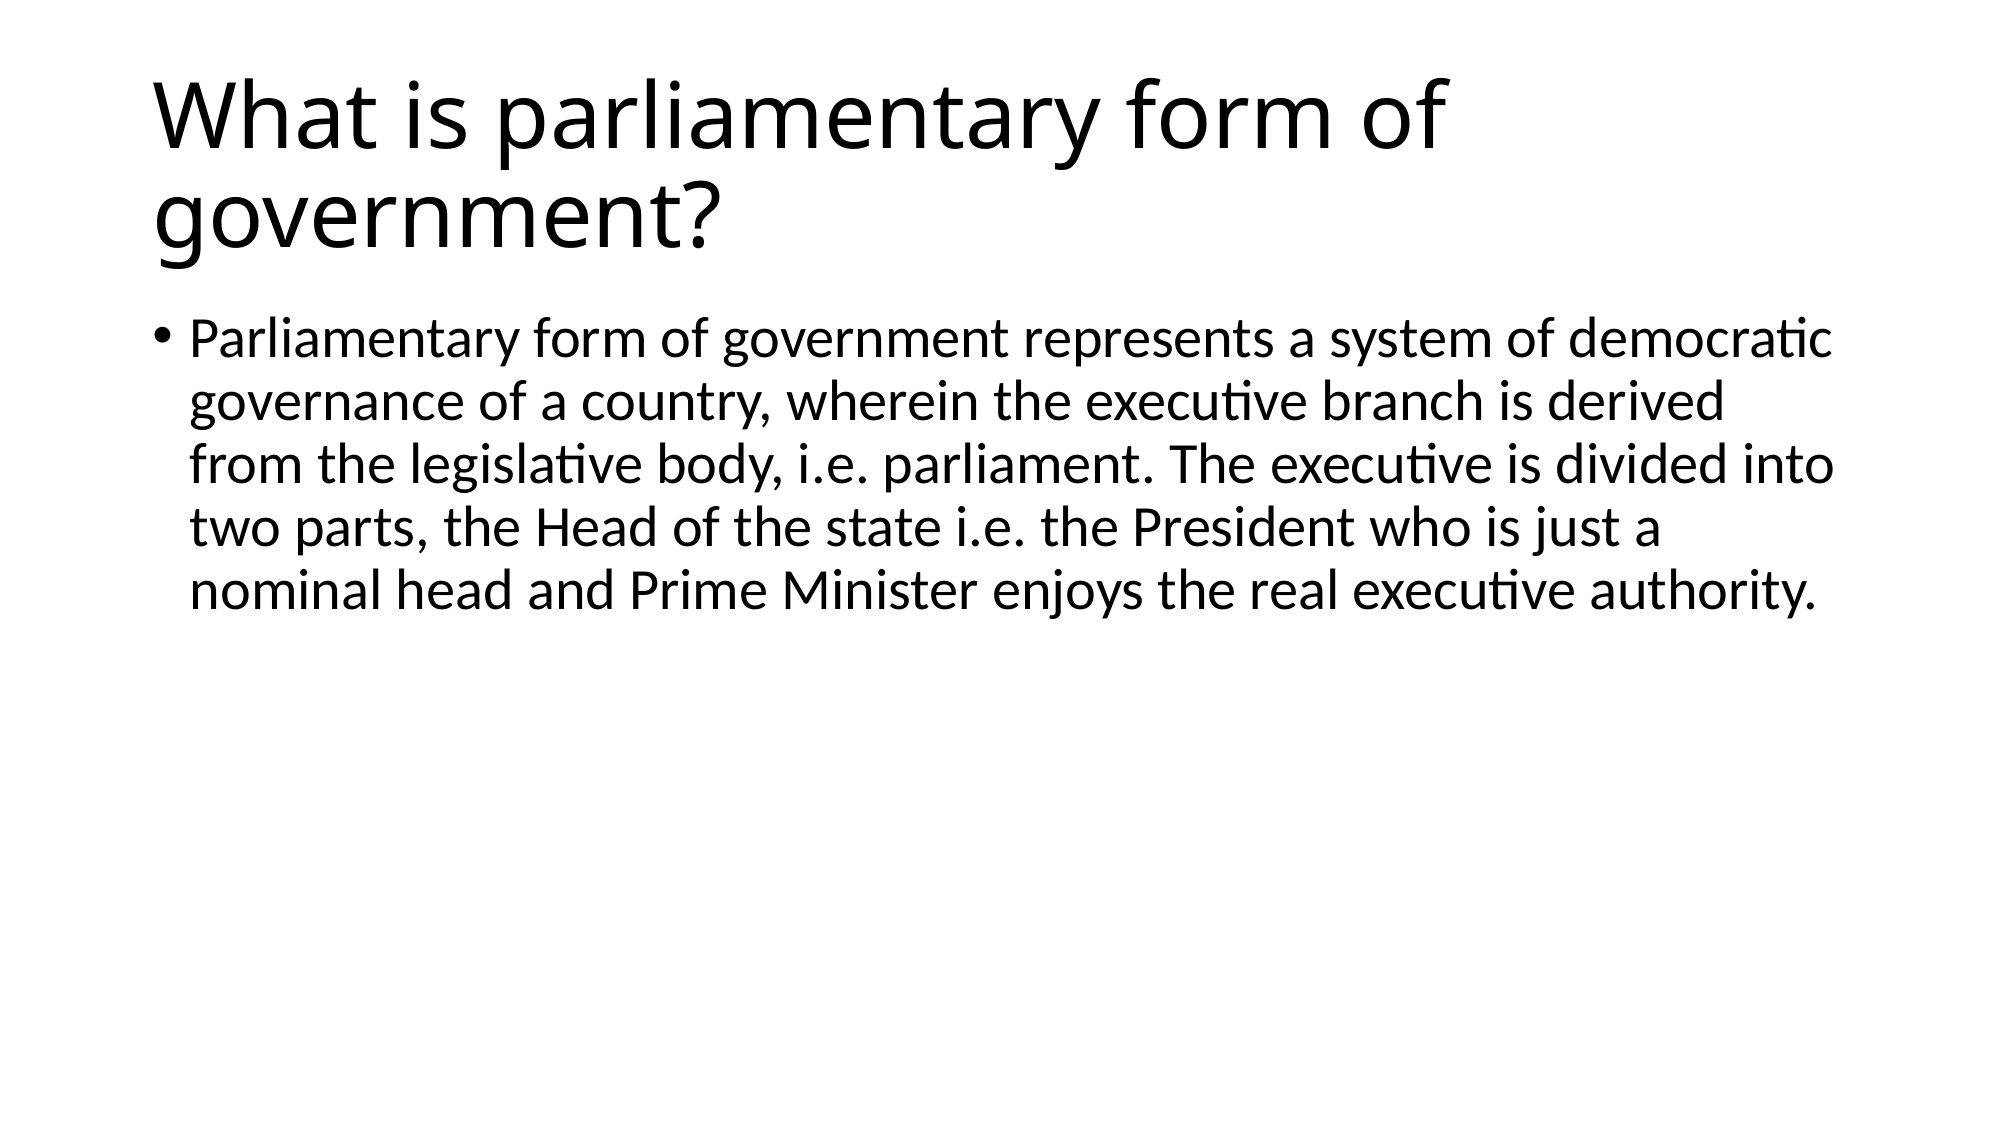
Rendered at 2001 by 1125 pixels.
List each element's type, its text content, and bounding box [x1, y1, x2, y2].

title What is parliamentary form of government? [137, 59, 1863, 278]
list Parliamentary form of government represents a system of democratic governance of a country, wherein the executive branch is derived from the legislative body, i.e. parliament. The executive is divided into two parts, the Head of the state i.e. the President who is just a nominal head and Prime Minister enjoys the real executive authority. [137, 299, 1863, 1014]
